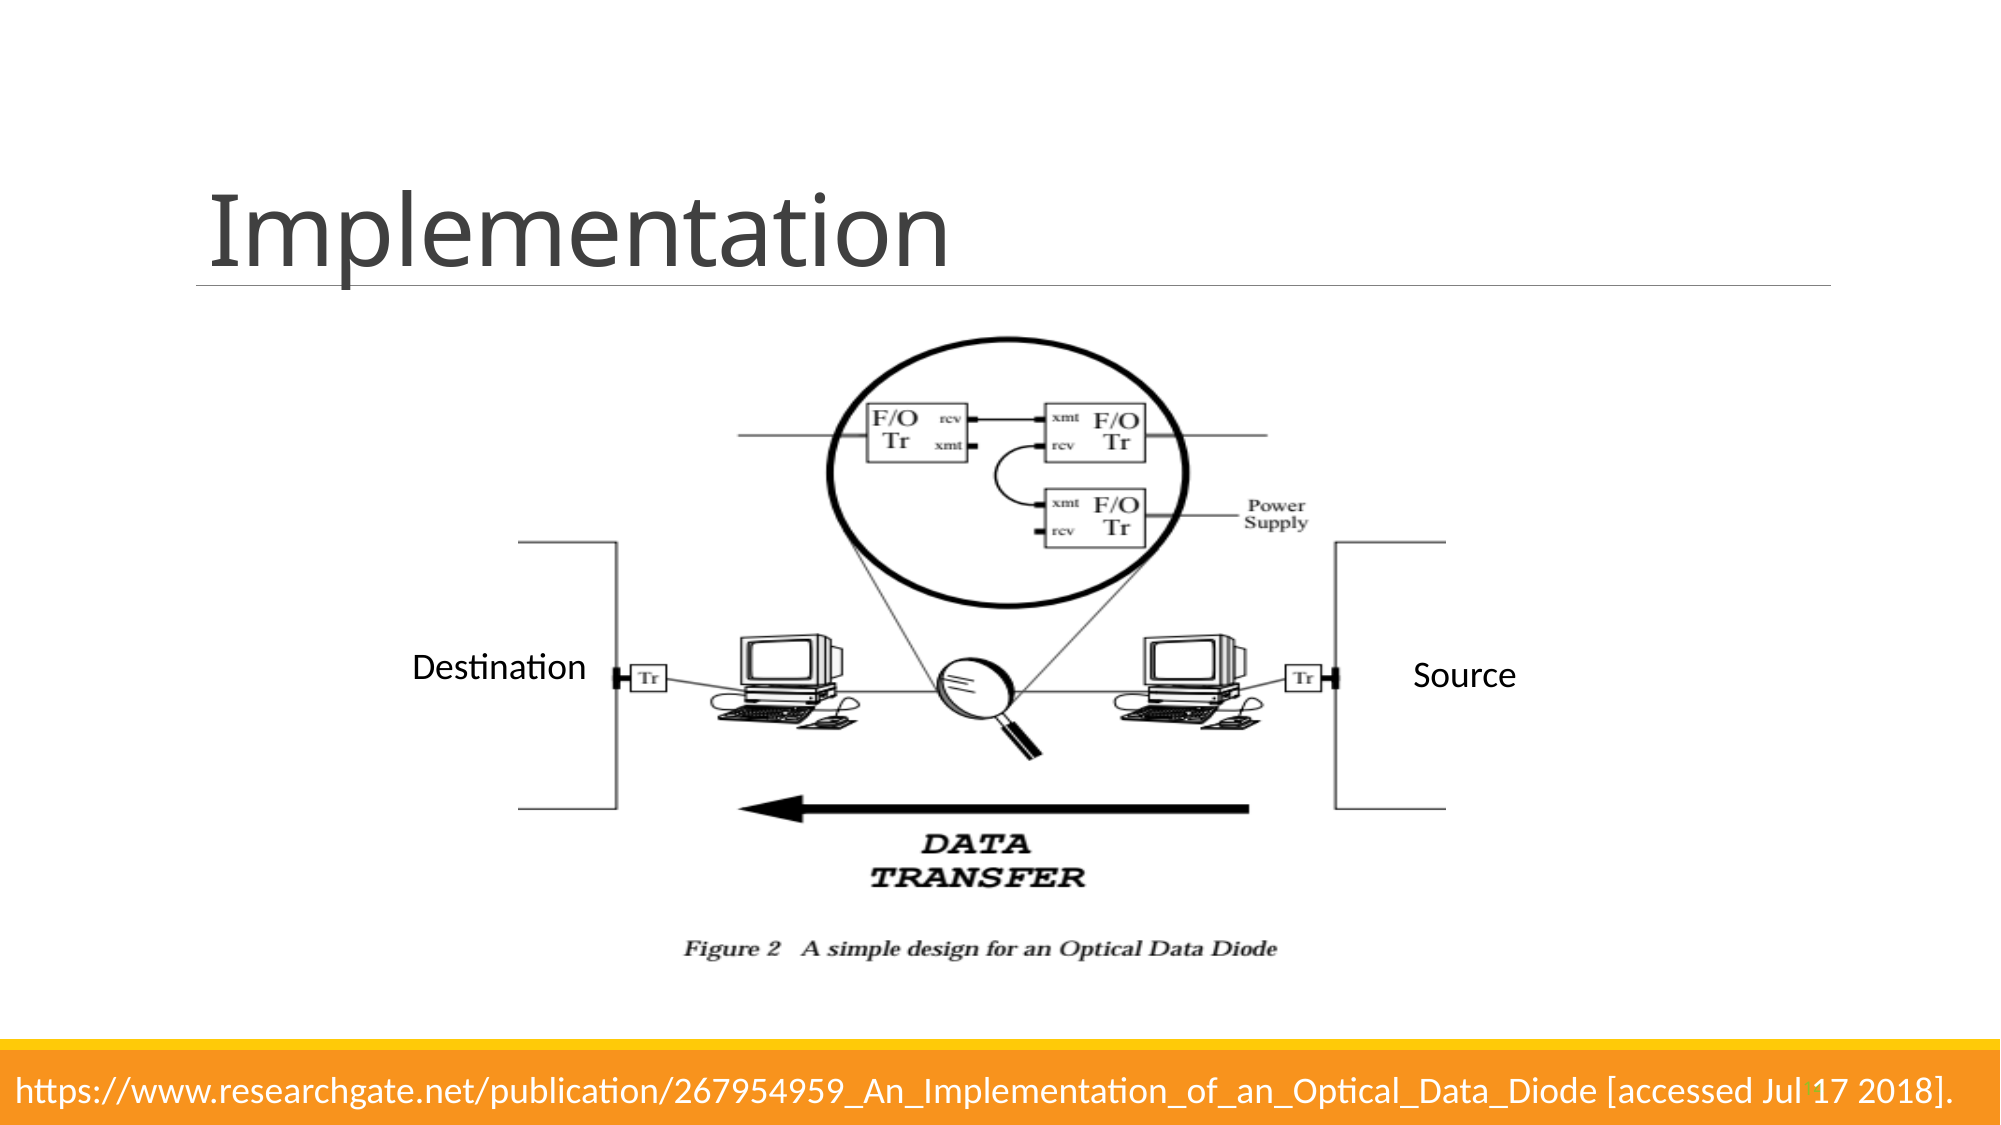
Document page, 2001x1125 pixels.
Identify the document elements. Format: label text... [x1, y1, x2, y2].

title Implementation [193, 160, 1521, 295]
text_box Source [1453, 636, 1562, 709]
text_box Destination [403, 628, 515, 701]
text_box https://www.researchgate.net/publication/267954959_An_Implementation_of_an_Optical_Data_Diode [accessed Jul 17 2018]. [0, 1058, 2000, 1119]
picture [518, 294, 1446, 992]
